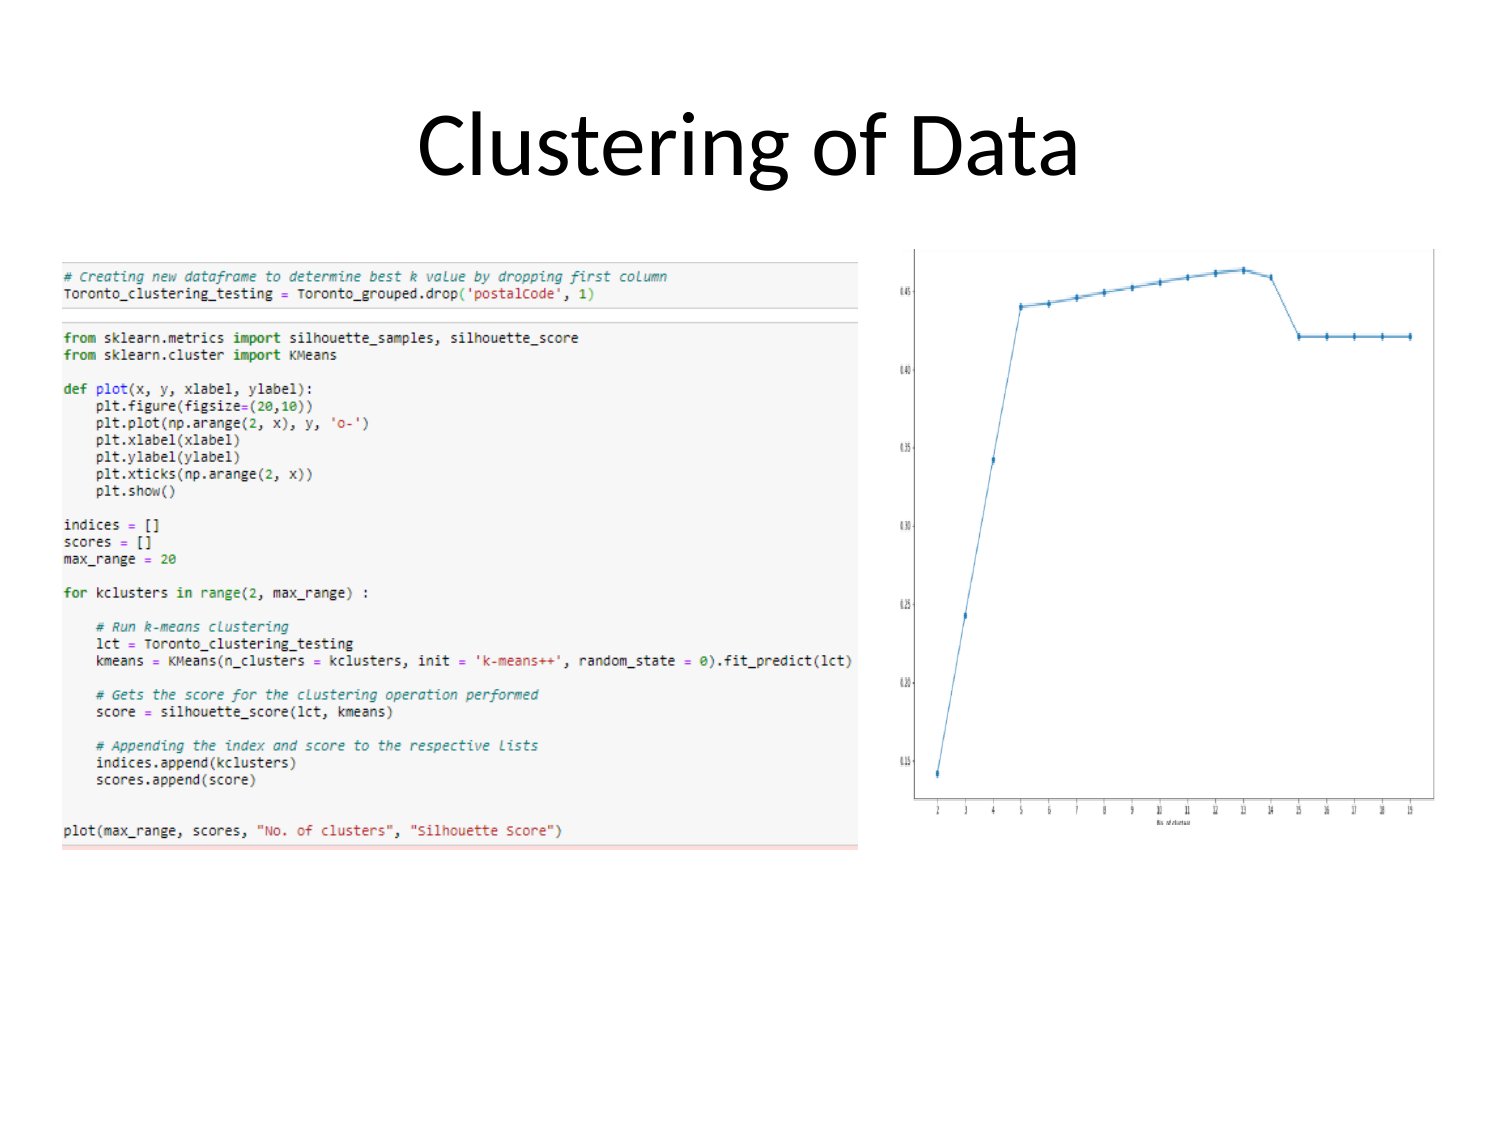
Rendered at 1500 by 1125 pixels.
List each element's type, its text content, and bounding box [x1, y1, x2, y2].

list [62, 262, 858, 851]
title Clustering of Data [75, 45, 1425, 233]
picture [899, 249, 1444, 826]
